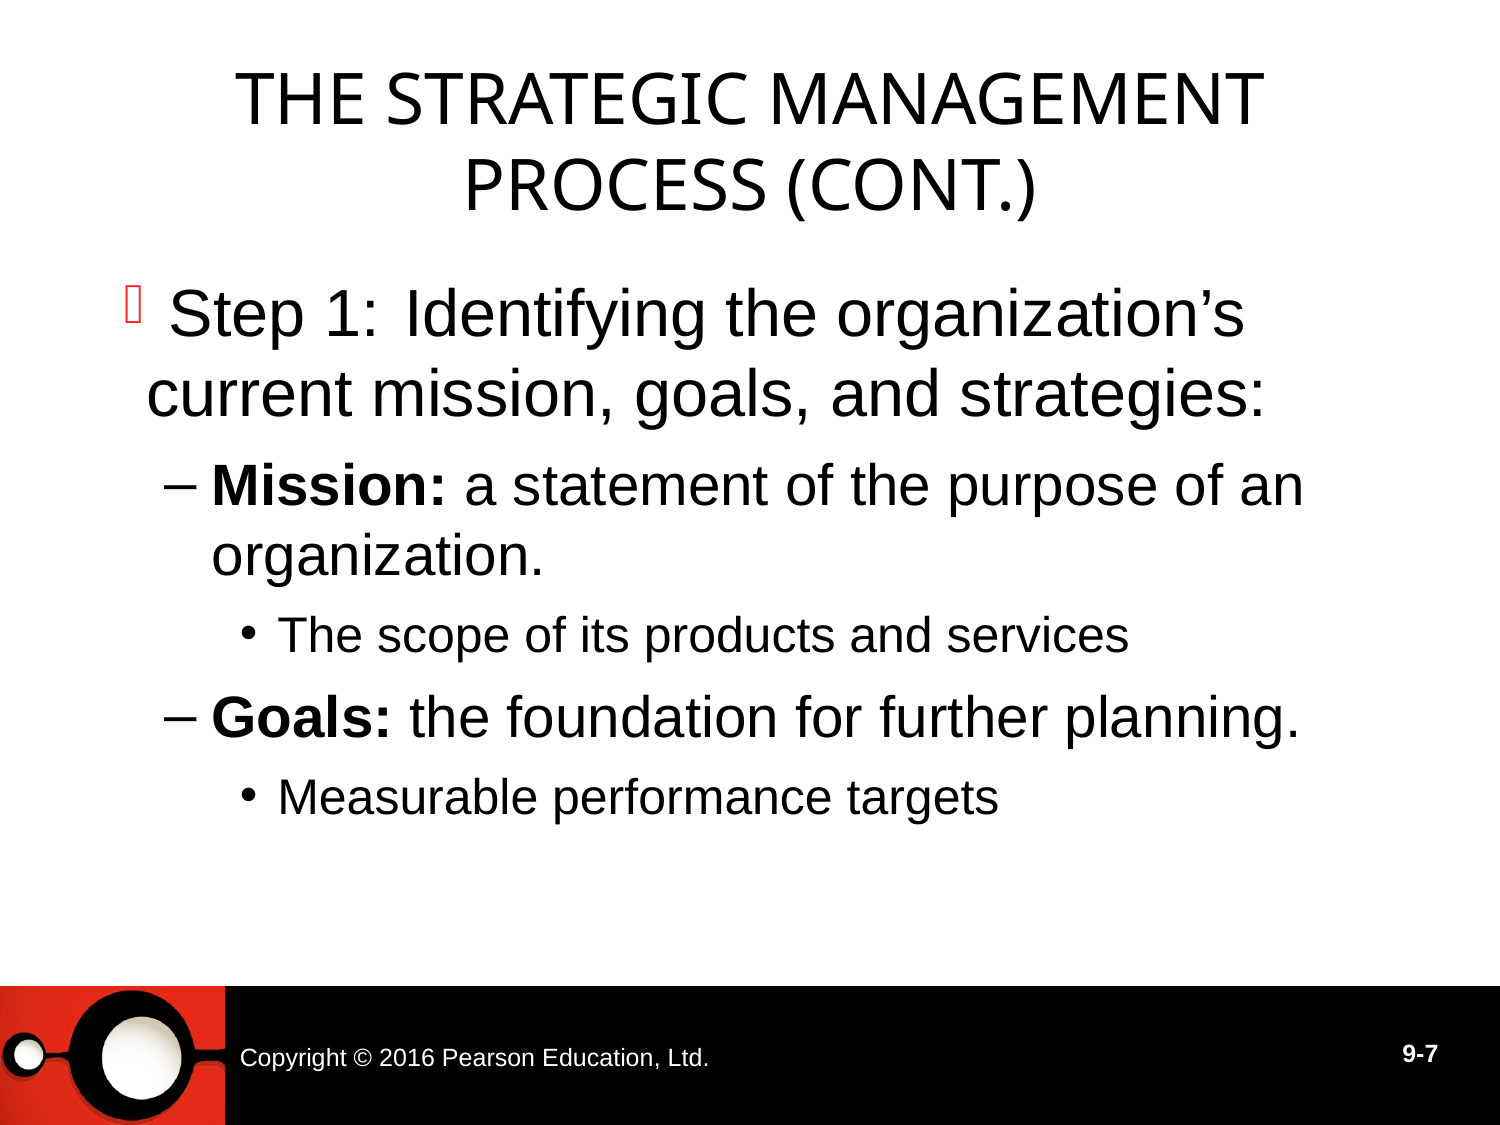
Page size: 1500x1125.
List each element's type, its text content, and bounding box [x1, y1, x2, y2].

slide_number 9-7 [1387, 1026, 1500, 1087]
title The Strategic Management Process (cont.) [112, 45, 1388, 233]
footer Copyright © 2016 Pearson Education, Ltd. [225, 1026, 838, 1087]
picture [0, 986, 225, 1125]
text_box Identifying the organization’s current mission, goals, and strategies: Mission: a statement of the purpose of an organization. The scope of its products and services Goals: the foundation for further planning. Measurable performance targets [74, 262, 1425, 1005]
